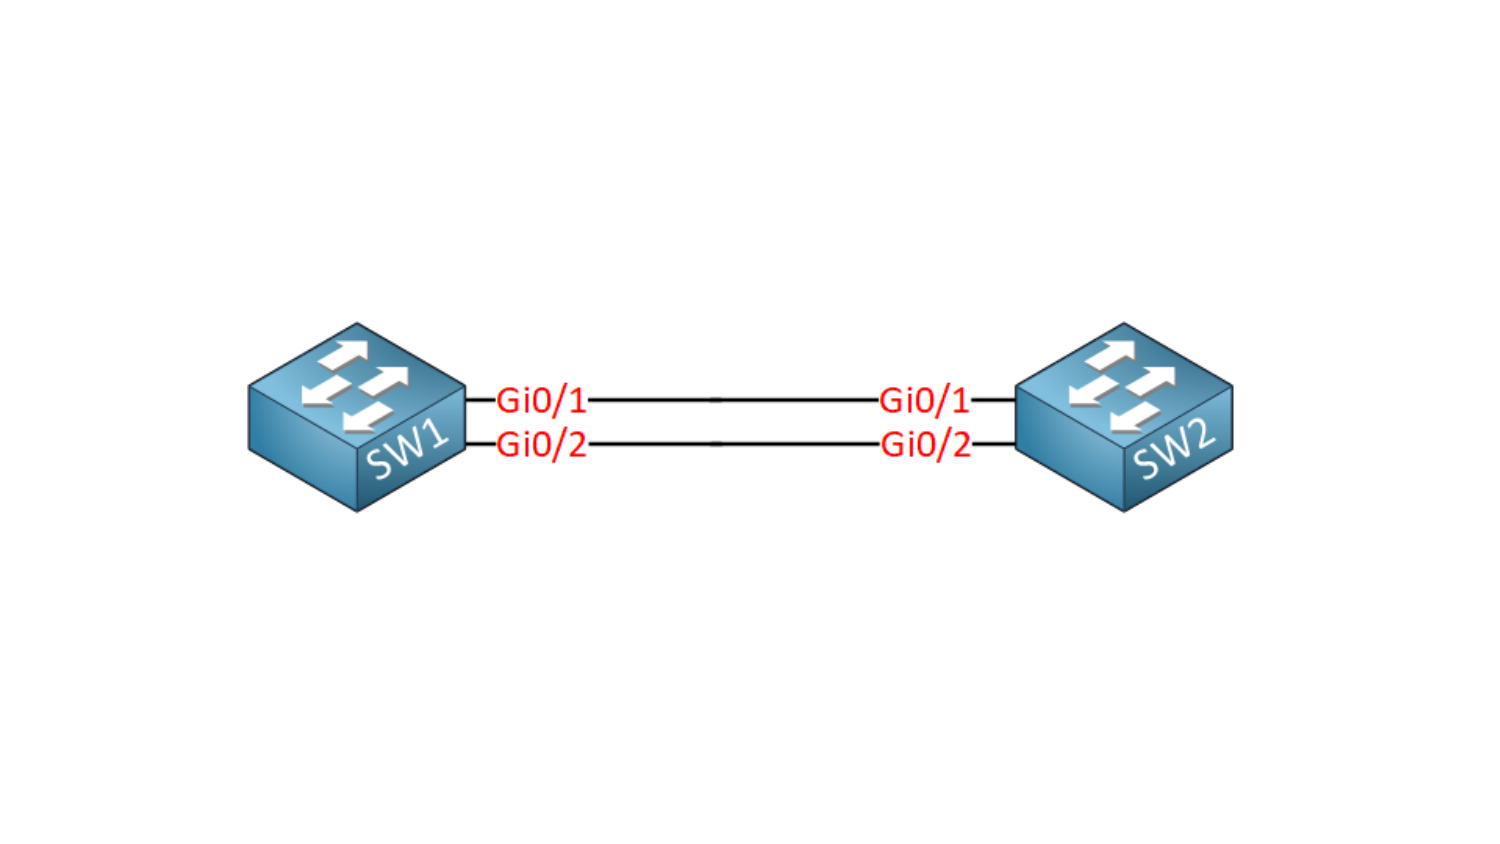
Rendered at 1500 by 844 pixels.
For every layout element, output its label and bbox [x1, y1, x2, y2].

picture [234, 317, 1265, 526]
